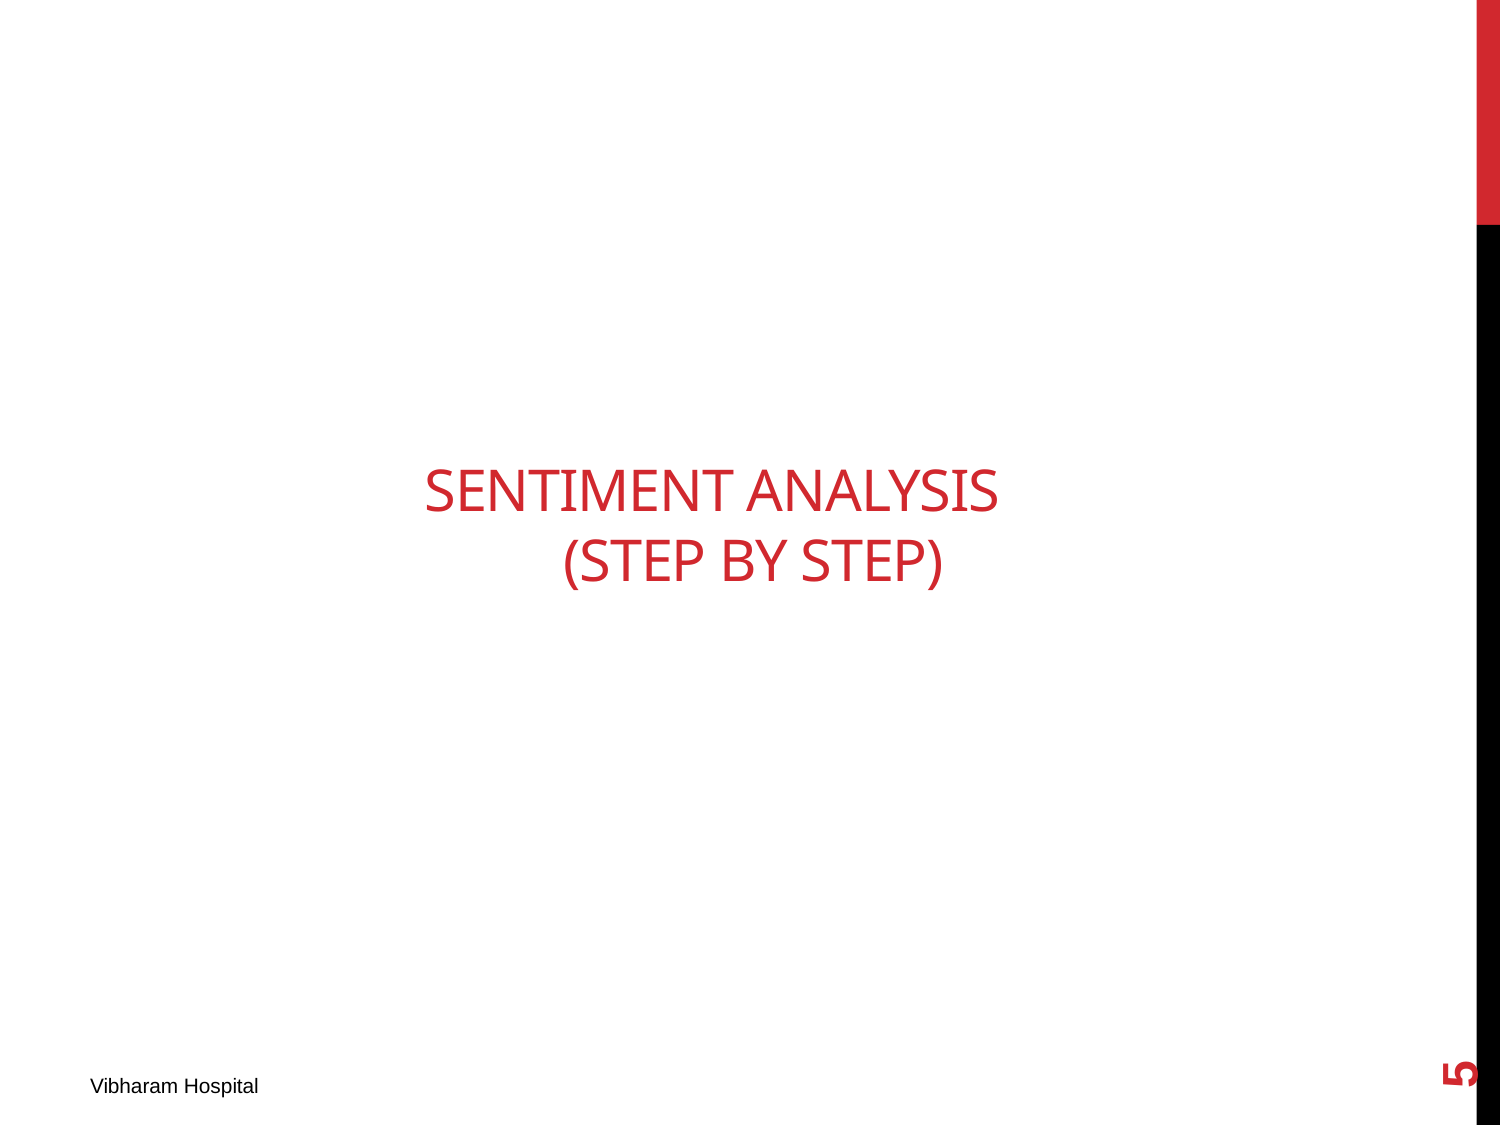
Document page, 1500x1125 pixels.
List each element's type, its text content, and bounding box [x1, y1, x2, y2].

footer Vibharam Hospital [75, 1065, 638, 1112]
title Sentiment Analysis (Step by Step) [145, 444, 1294, 670]
slide_number 5 [1427, 887, 1488, 1104]
